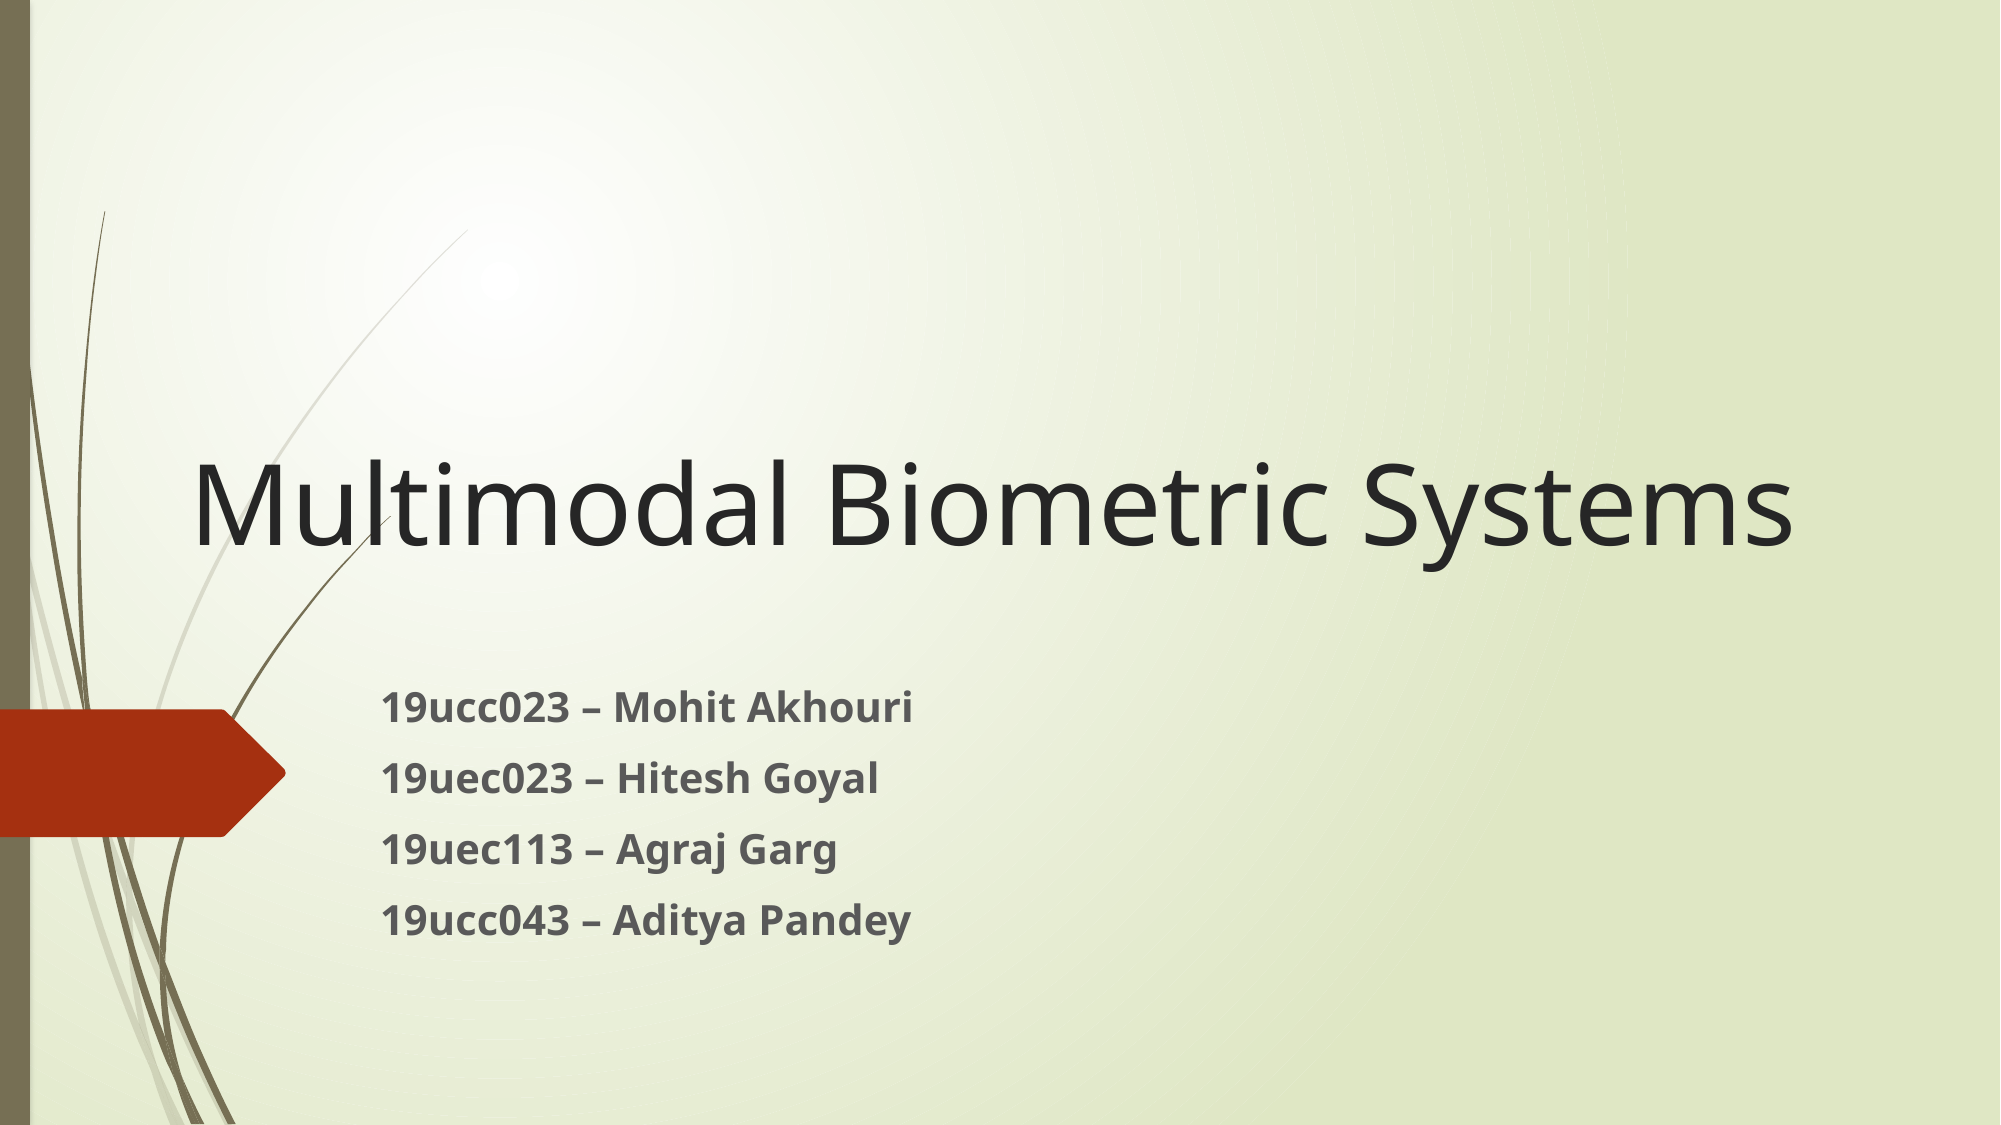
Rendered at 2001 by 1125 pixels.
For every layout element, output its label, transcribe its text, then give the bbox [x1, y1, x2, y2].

title Multimodal Biometric Systems [174, 184, 1872, 576]
subtitle 19ucc023 – Mohit Akhouri 19uec023 – Hitesh Goyal 19uec113 – Agraj Garg 19ucc043 – Aditya Pandey [365, 673, 1828, 1004]
